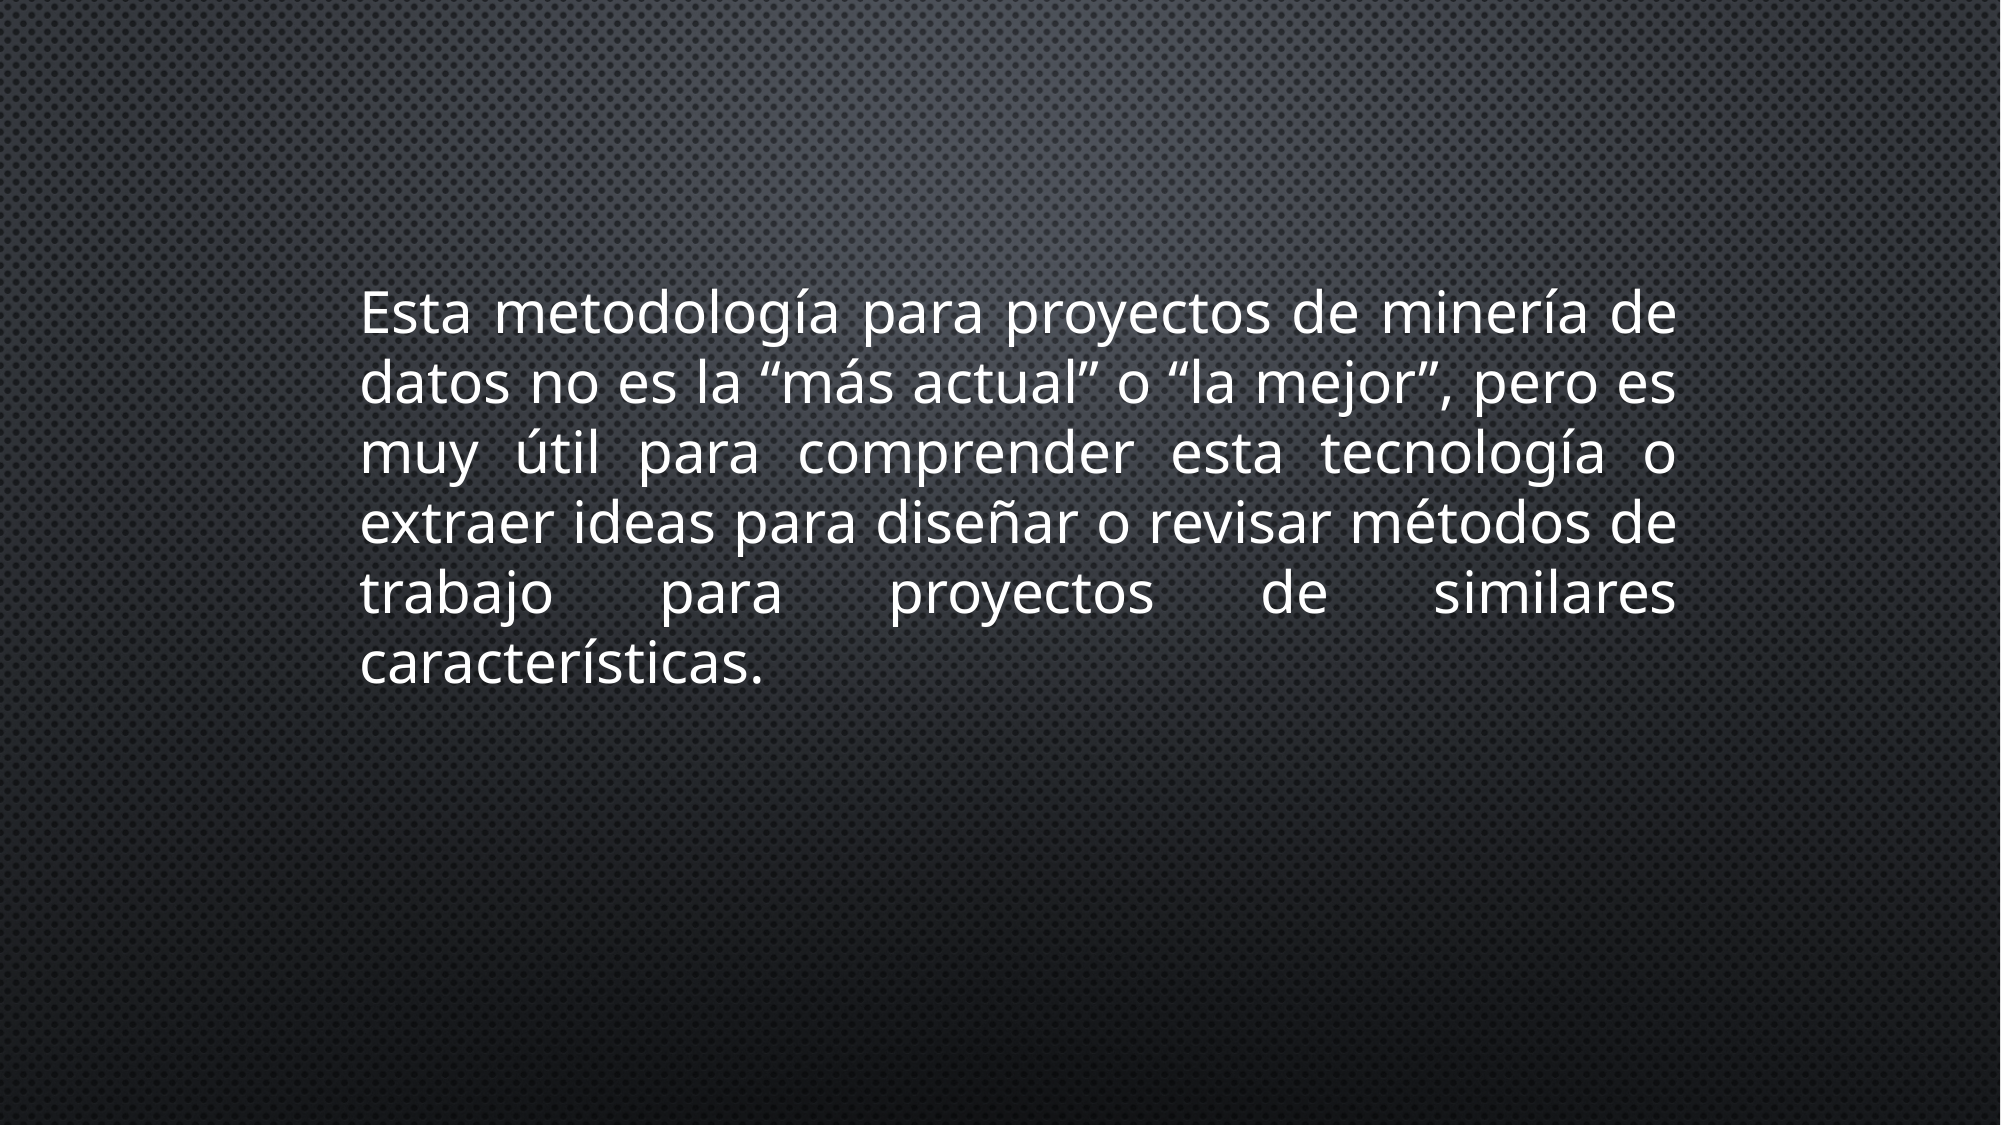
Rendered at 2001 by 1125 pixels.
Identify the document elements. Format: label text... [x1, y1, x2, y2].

text_box Esta metodología para proyectos de minería de datos no es la “más actual” o “la mejor”, pero es muy útil para comprender esta tecnología o extraer ideas para diseñar o revisar métodos de trabajo para proyectos de similares características. [344, 267, 1693, 703]
